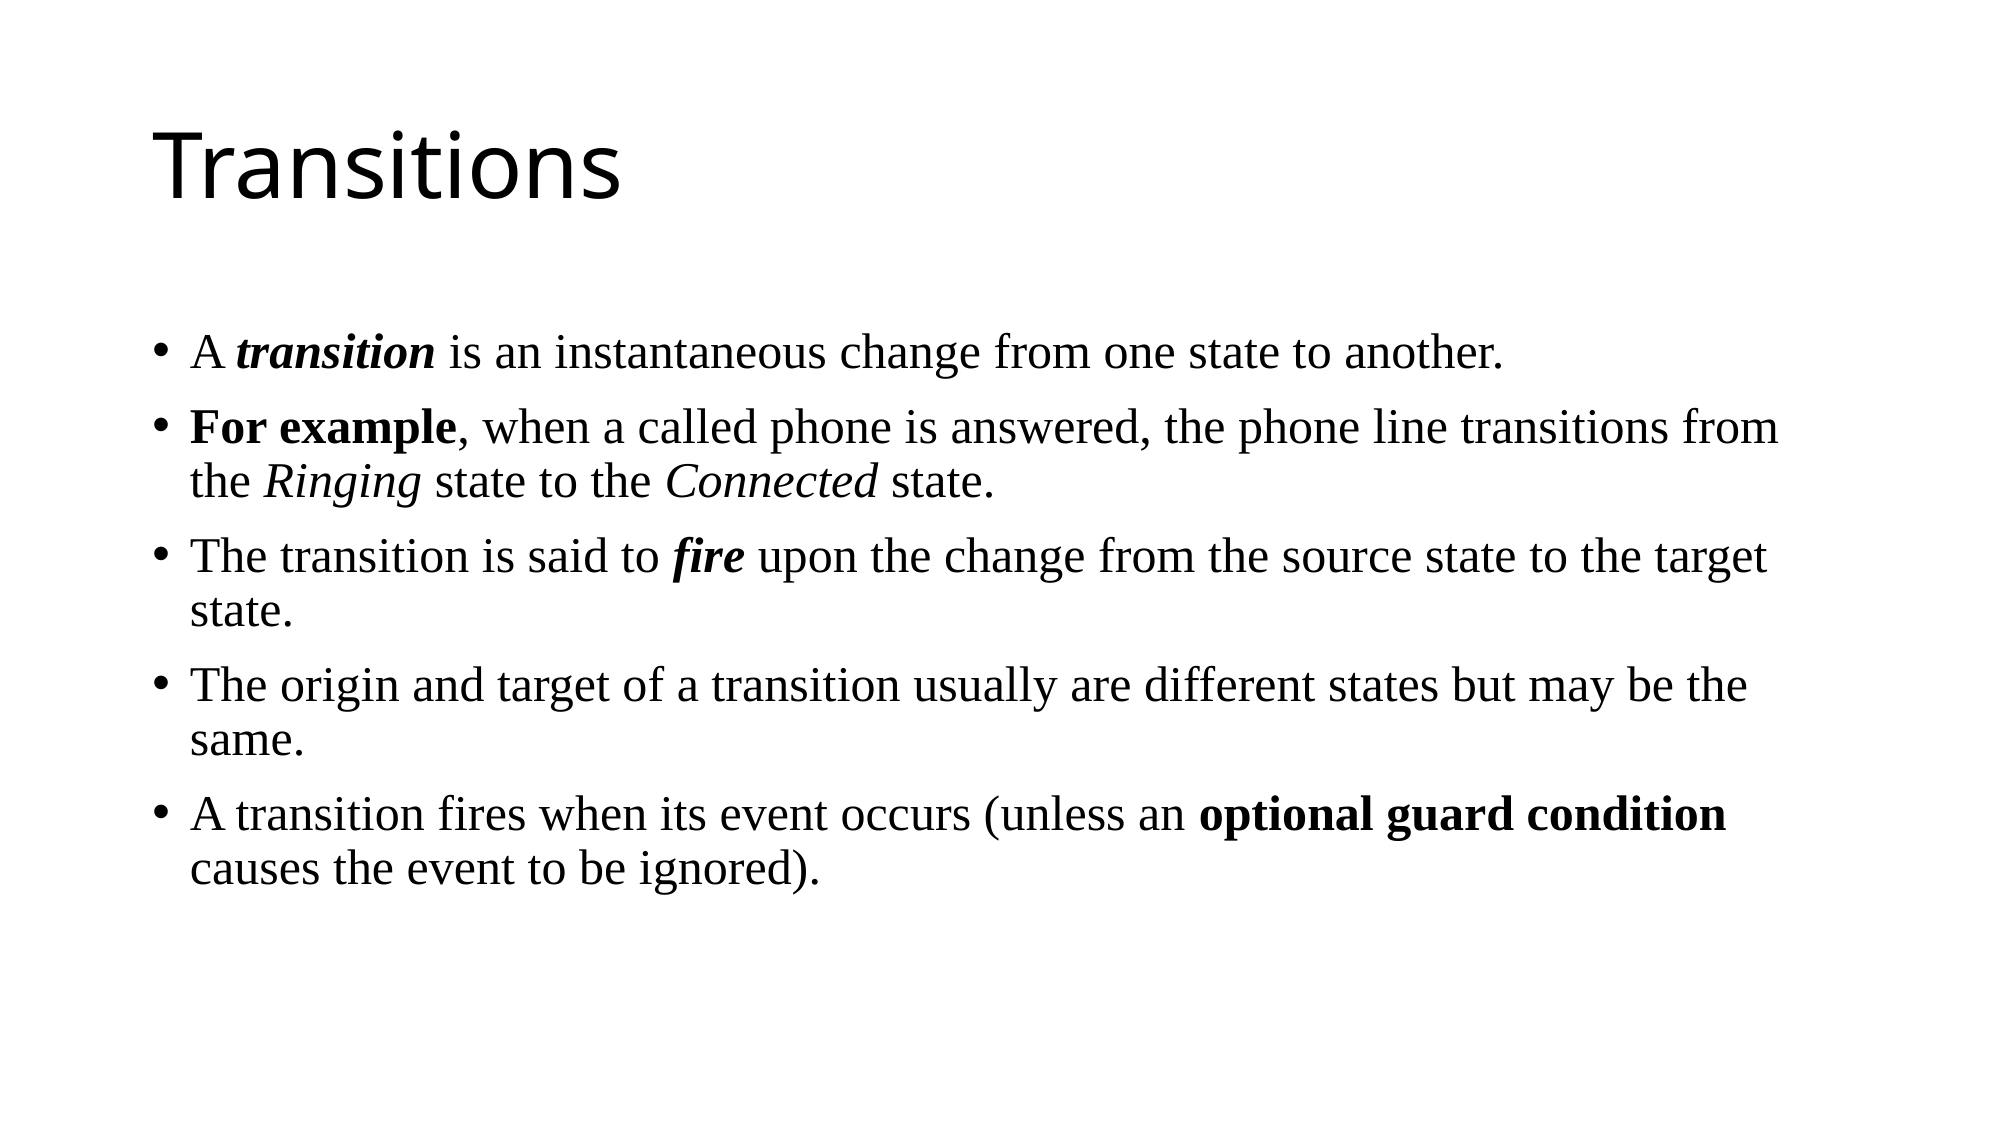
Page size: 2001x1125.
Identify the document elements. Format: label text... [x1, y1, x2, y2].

title Transitions [137, 59, 1863, 278]
list A transition is an instantaneous change from one state to another. For example, when a called phone is answered, the phone line transitions from the Ringing state to the Connected state. The transition is said to fire upon the change from the source state to the target state. The origin and target of a transition usually are different states but may be the same. A transition fires when its event occurs (unless an optional guard condition causes the event to be ignored). [137, 318, 1863, 1032]
